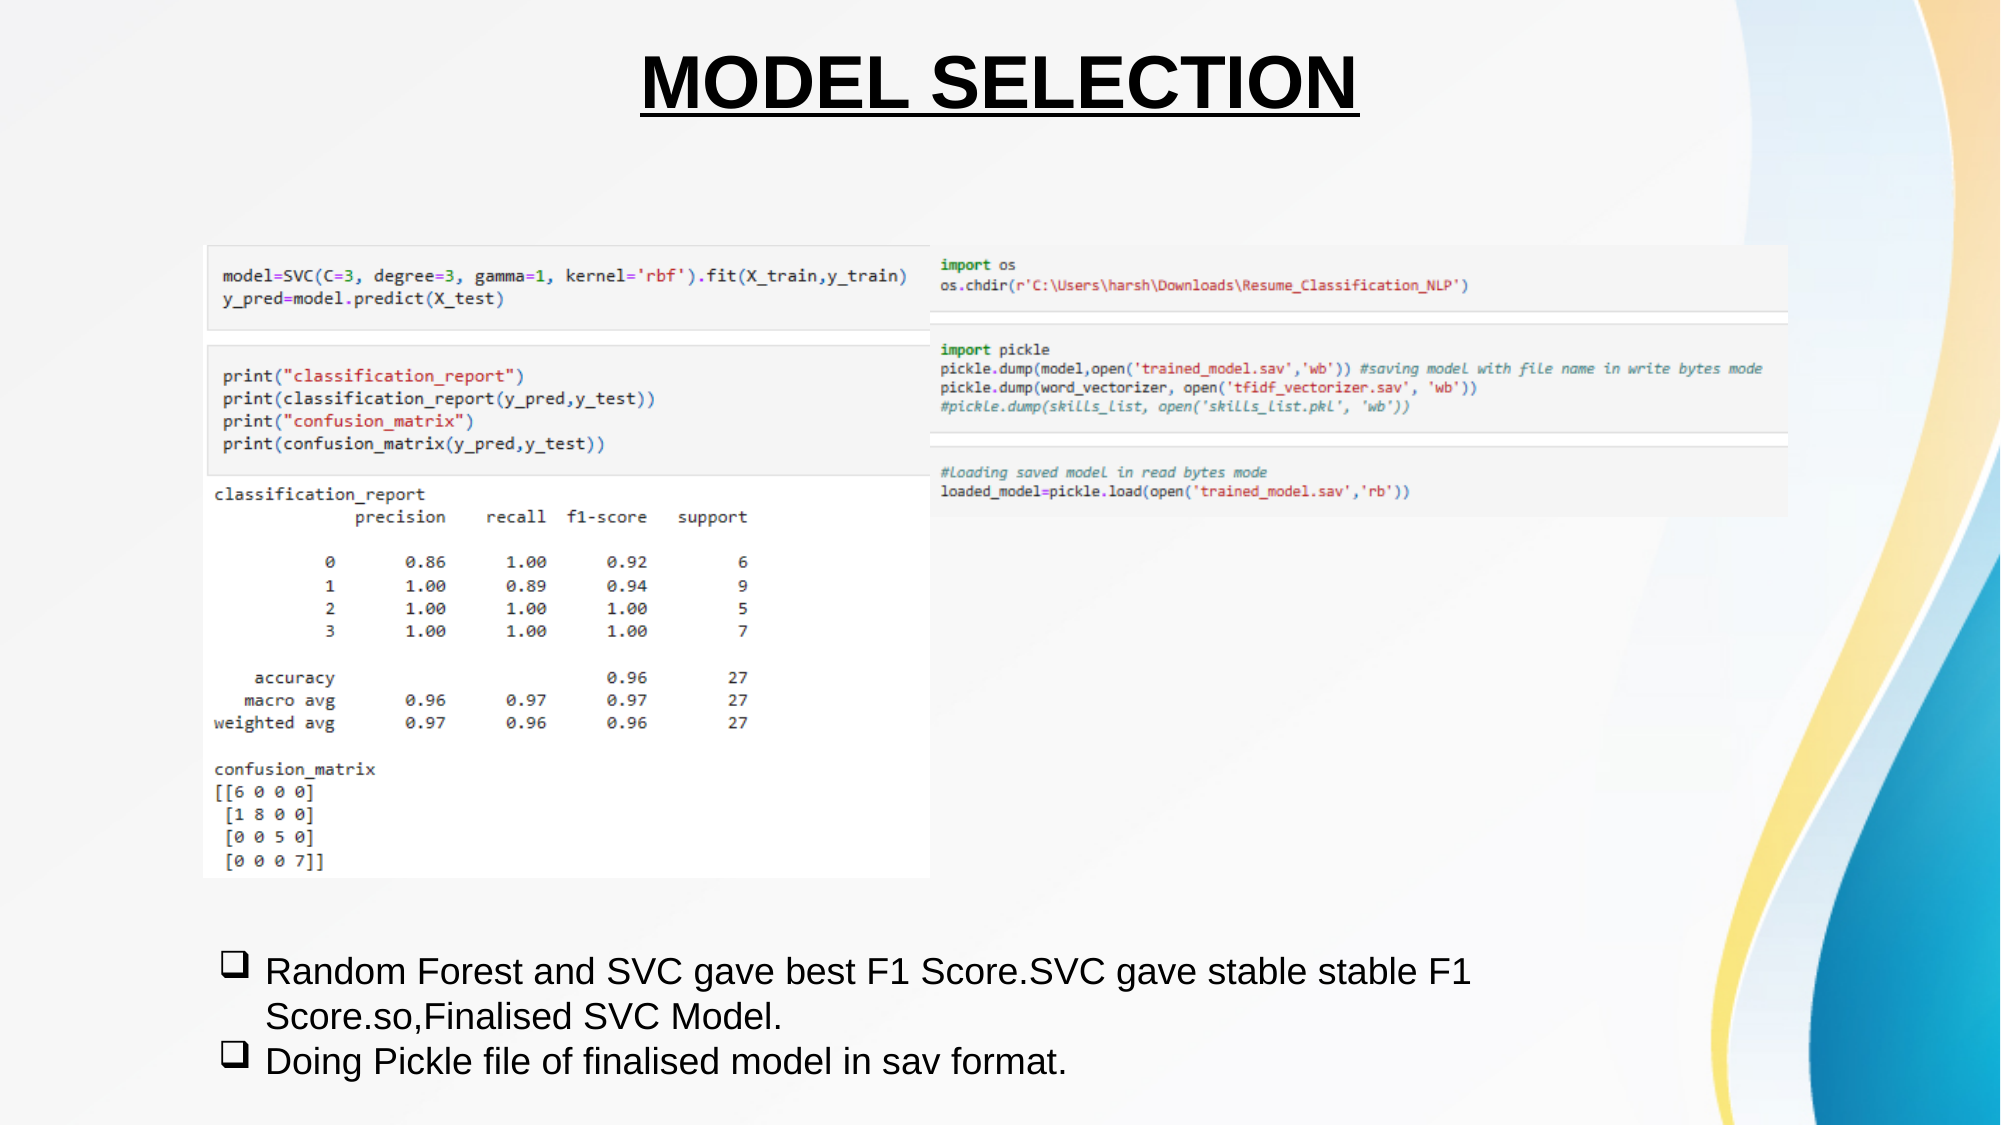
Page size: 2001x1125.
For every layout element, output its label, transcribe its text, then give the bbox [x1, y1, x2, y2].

text_box Random Forest and SVC gave best F1 Score.SVC gave stable stable F1 Score.so,Finalised SVC Model. Doing Pickle file of finalised model in sav format. [203, 939, 1645, 1090]
title MODEL SELECTION [99, 30, 1901, 127]
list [203, 245, 930, 878]
picture [0, 0, 2001, 1125]
